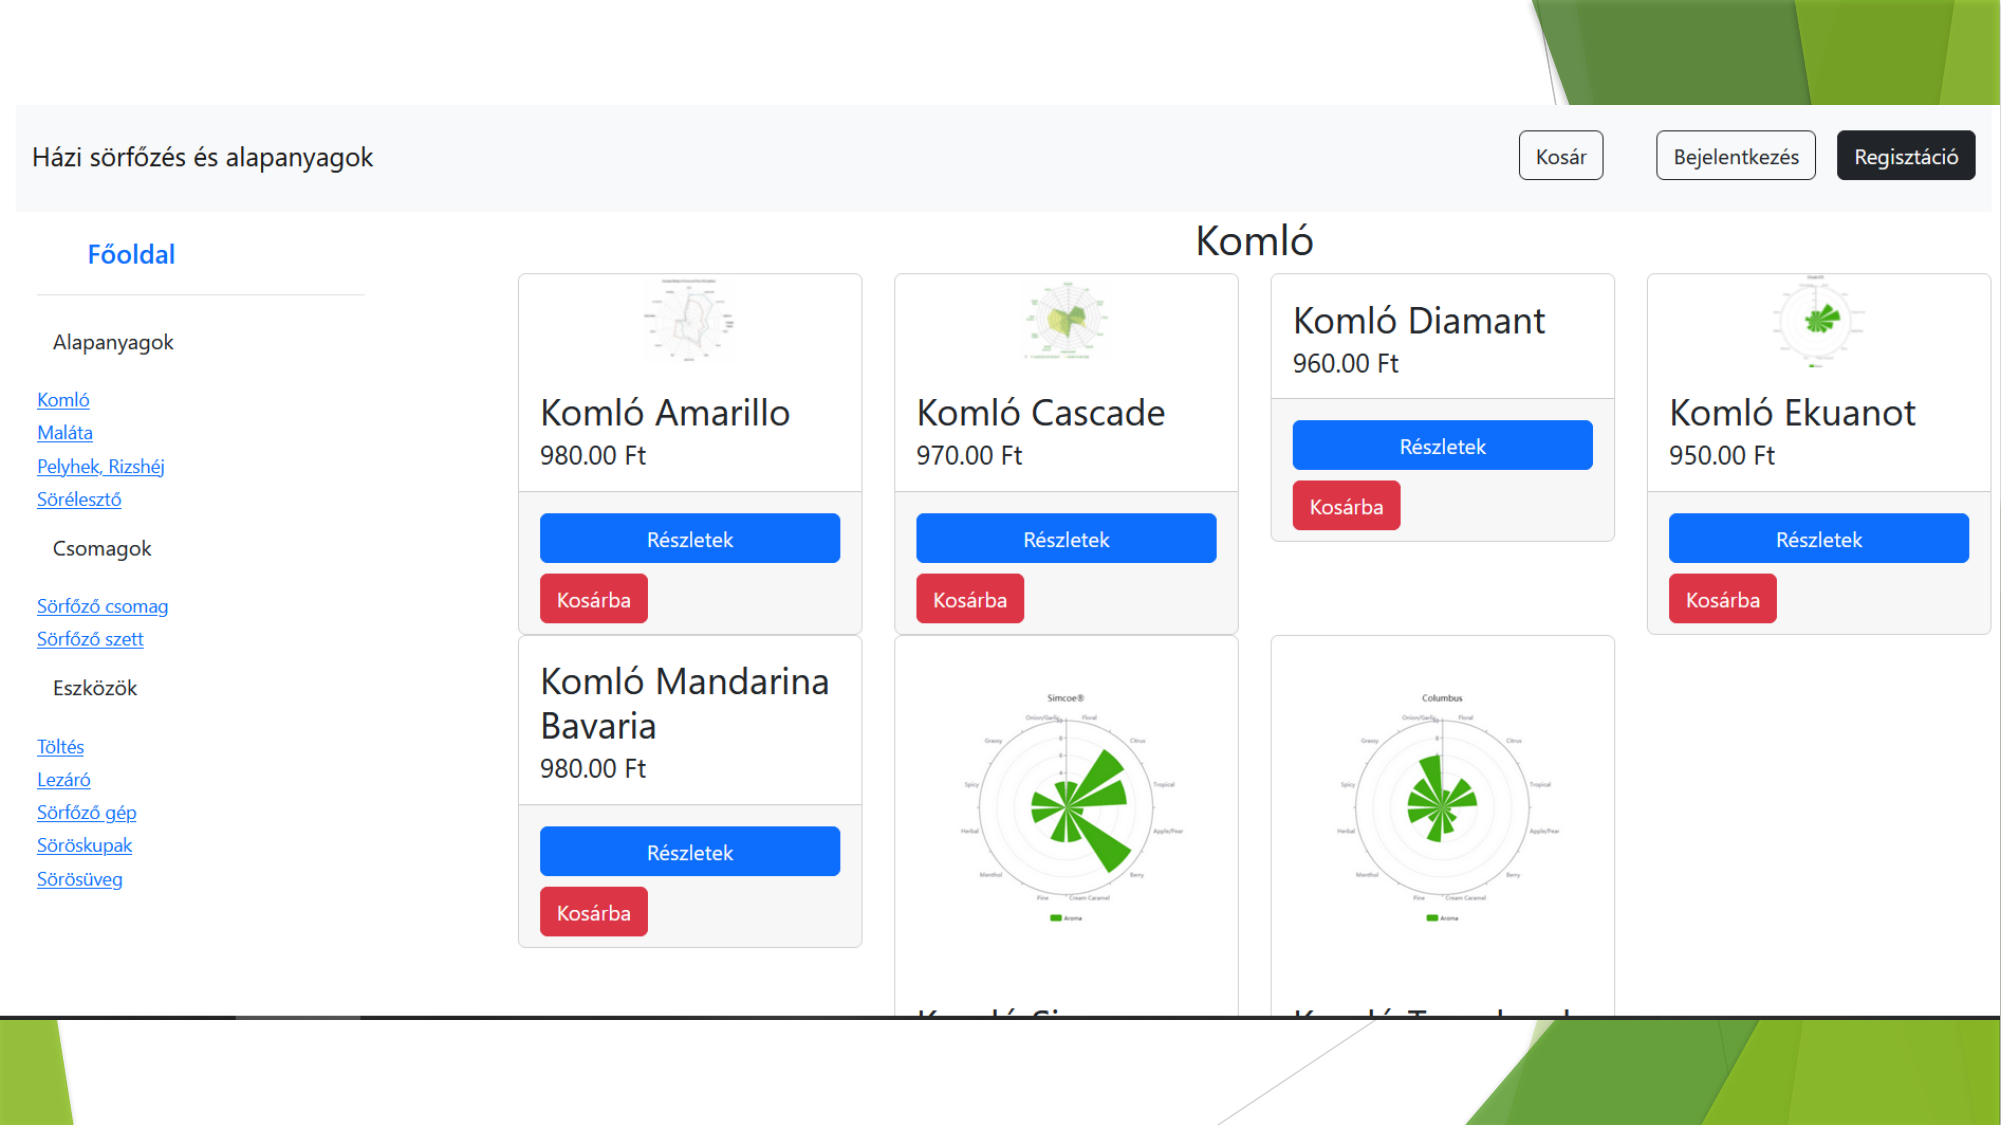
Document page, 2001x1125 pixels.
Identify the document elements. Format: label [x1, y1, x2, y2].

picture [0, 104, 2000, 1021]
